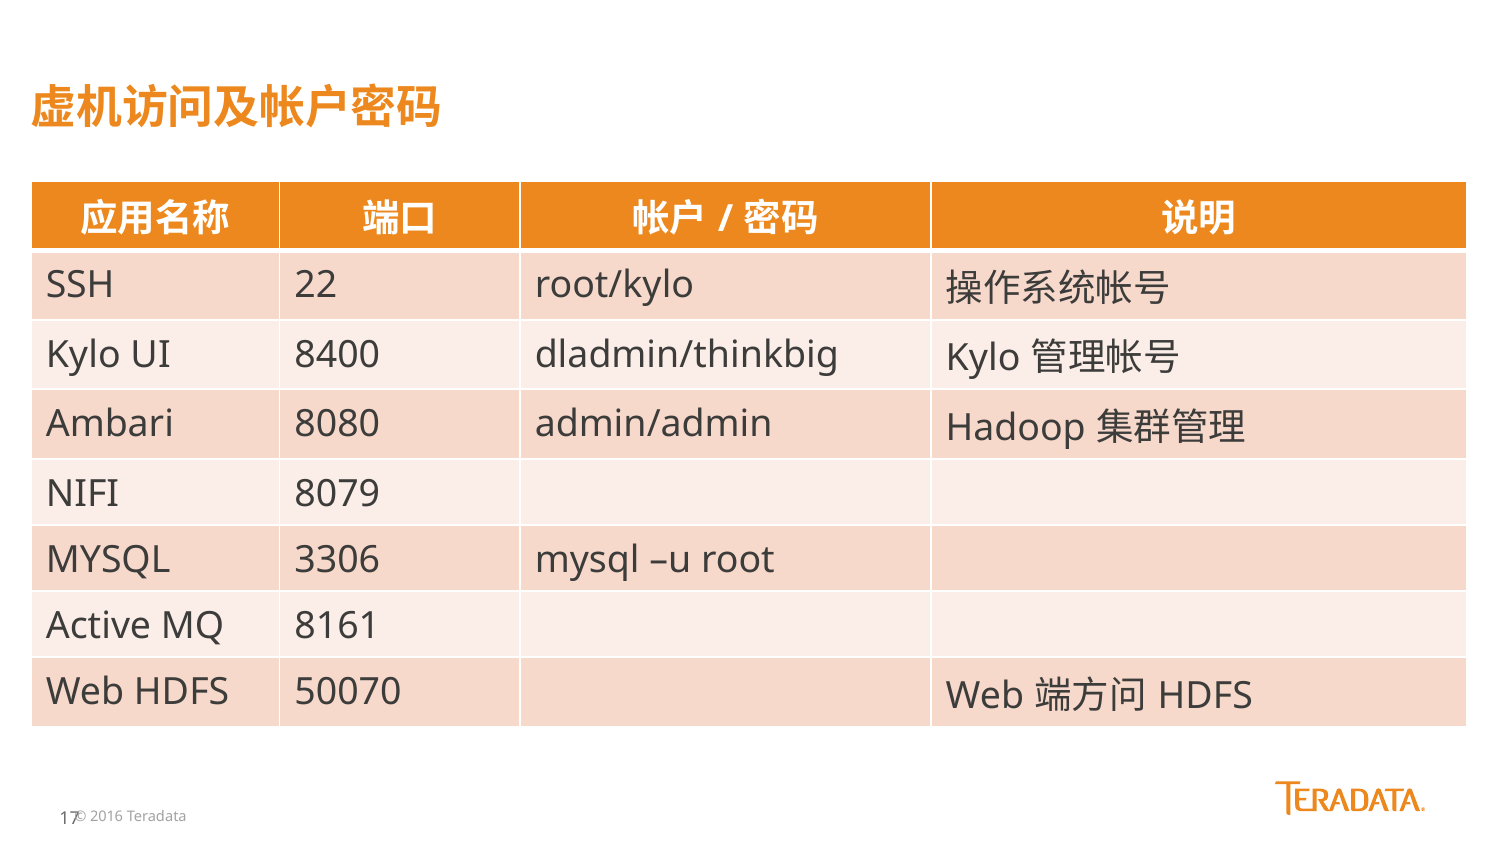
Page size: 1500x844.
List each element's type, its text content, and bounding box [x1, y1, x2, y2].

table_cell 50070 [280, 658, 519, 726]
table_cell [521, 460, 930, 524]
table_cell mysql –u root [521, 526, 930, 590]
table_cell 操作系统帐号 [932, 253, 1466, 319]
table_cell NIFI [32, 460, 279, 524]
table_cell 22 [280, 253, 519, 319]
table_cell 8079 [280, 460, 519, 524]
table_cell admin/admin [521, 390, 930, 458]
table_cell 3306 [280, 526, 519, 590]
title 虚机访问及帐户密码 [30, 18, 1381, 135]
table_cell dladmin/thinkbig [521, 321, 930, 388]
table_cell [932, 526, 1466, 590]
table_cell 8400 [280, 321, 519, 388]
table_header 端口 [280, 182, 519, 248]
table_cell 8161 [280, 592, 519, 656]
table_cell Hadoop集群管理 [932, 390, 1466, 458]
table_cell Kylo UI [32, 321, 279, 388]
table_header 说明 [932, 182, 1466, 248]
table_cell root/kylo [521, 253, 930, 319]
table_cell [932, 460, 1466, 524]
table_cell 8080 [280, 390, 519, 458]
table_header 帐户/密码 [521, 182, 930, 248]
table_header 应用名称 [32, 182, 279, 248]
table_cell Active MQ [32, 592, 279, 656]
slide_number © 2016 Teradata [74, 806, 351, 825]
table_cell [932, 592, 1466, 656]
table_cell Ambari [32, 390, 279, 458]
table_cell Web端方问HDFS [932, 658, 1466, 726]
table_cell [521, 592, 930, 656]
table_cell [521, 658, 930, 726]
table_cell Kylo管理帐号 [932, 321, 1466, 388]
table_cell MYSQL [32, 526, 279, 590]
table_cell Web HDFS [32, 658, 279, 726]
table_cell SSH [32, 253, 279, 319]
